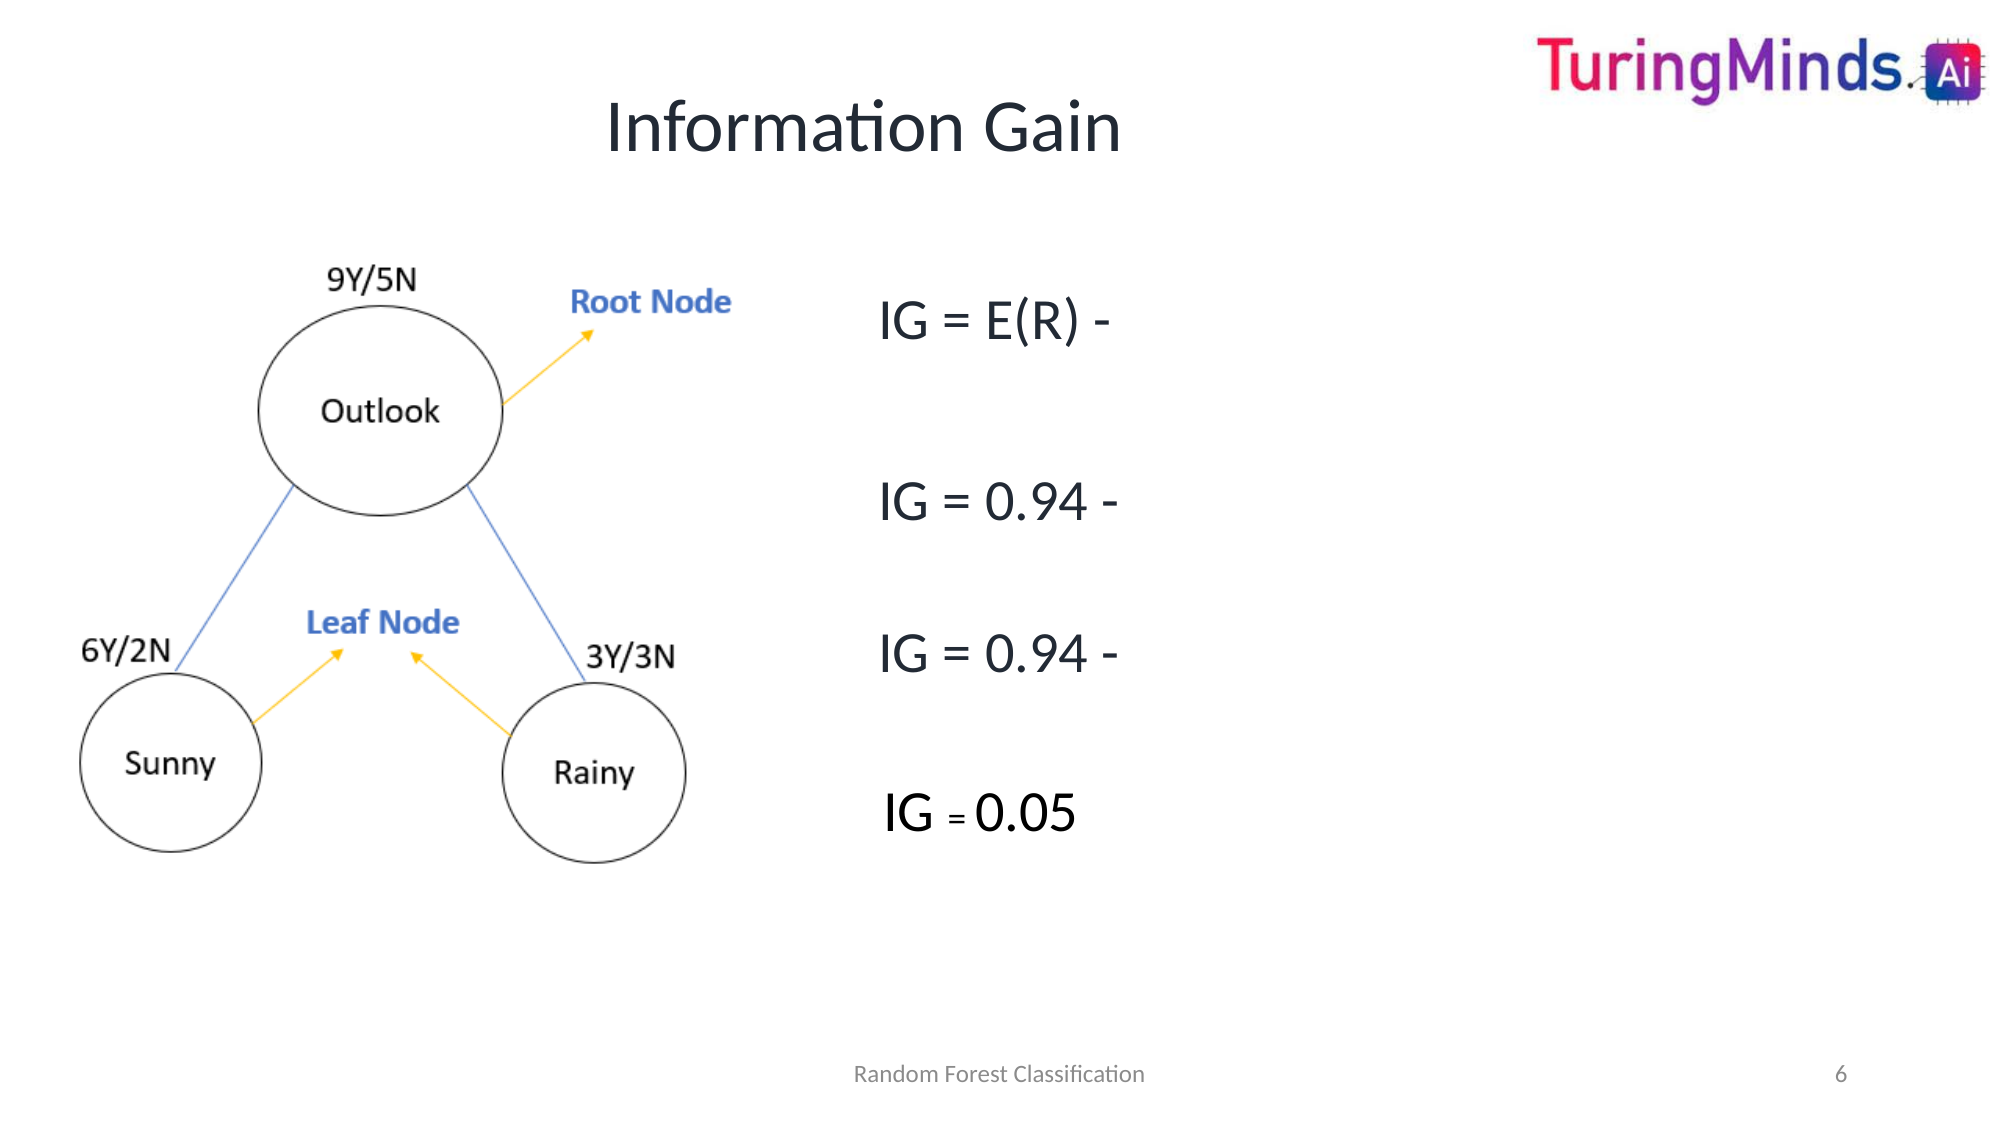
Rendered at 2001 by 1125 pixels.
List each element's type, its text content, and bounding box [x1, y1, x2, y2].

footer Random Forest Classification [662, 1042, 1338, 1103]
picture [53, 246, 743, 879]
text_box IG = 0.05 [868, 765, 1863, 850]
picture [1523, 0, 2000, 122]
text_box Information Gain [461, 68, 1269, 174]
slide_number 6 [1412, 1042, 1863, 1103]
